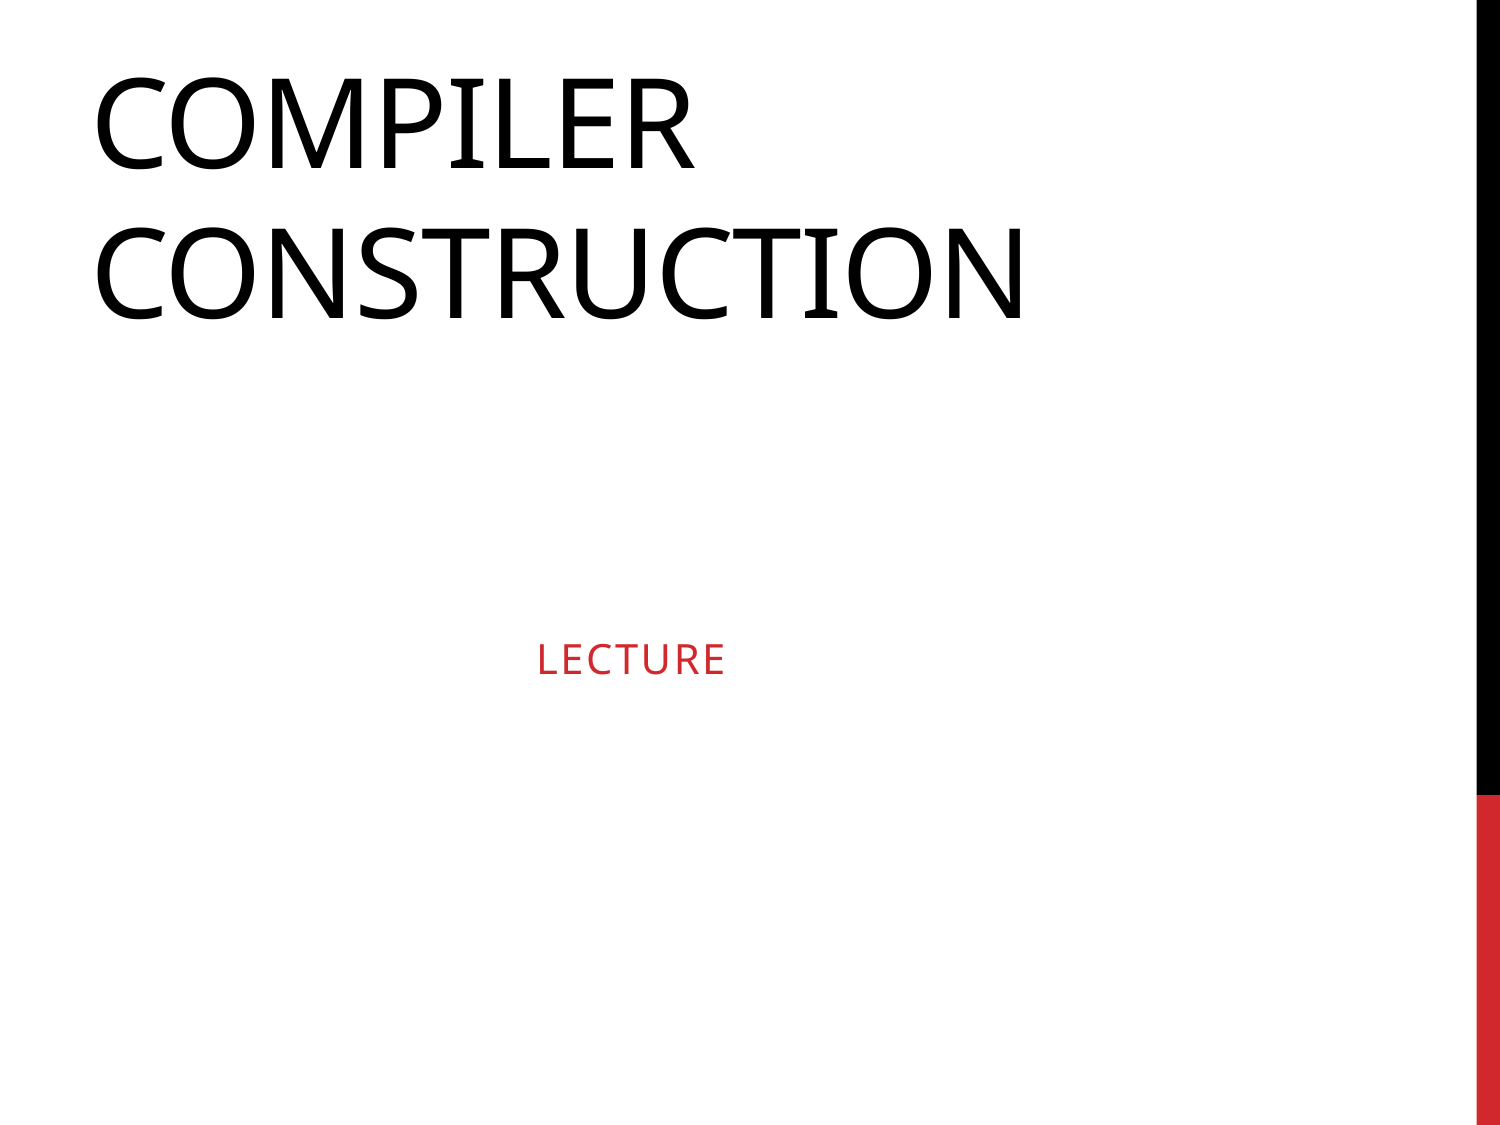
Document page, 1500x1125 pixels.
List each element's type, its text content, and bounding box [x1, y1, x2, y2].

title Compiler construction [75, 37, 1350, 500]
subtitle Lecture [75, 624, 1200, 938]
